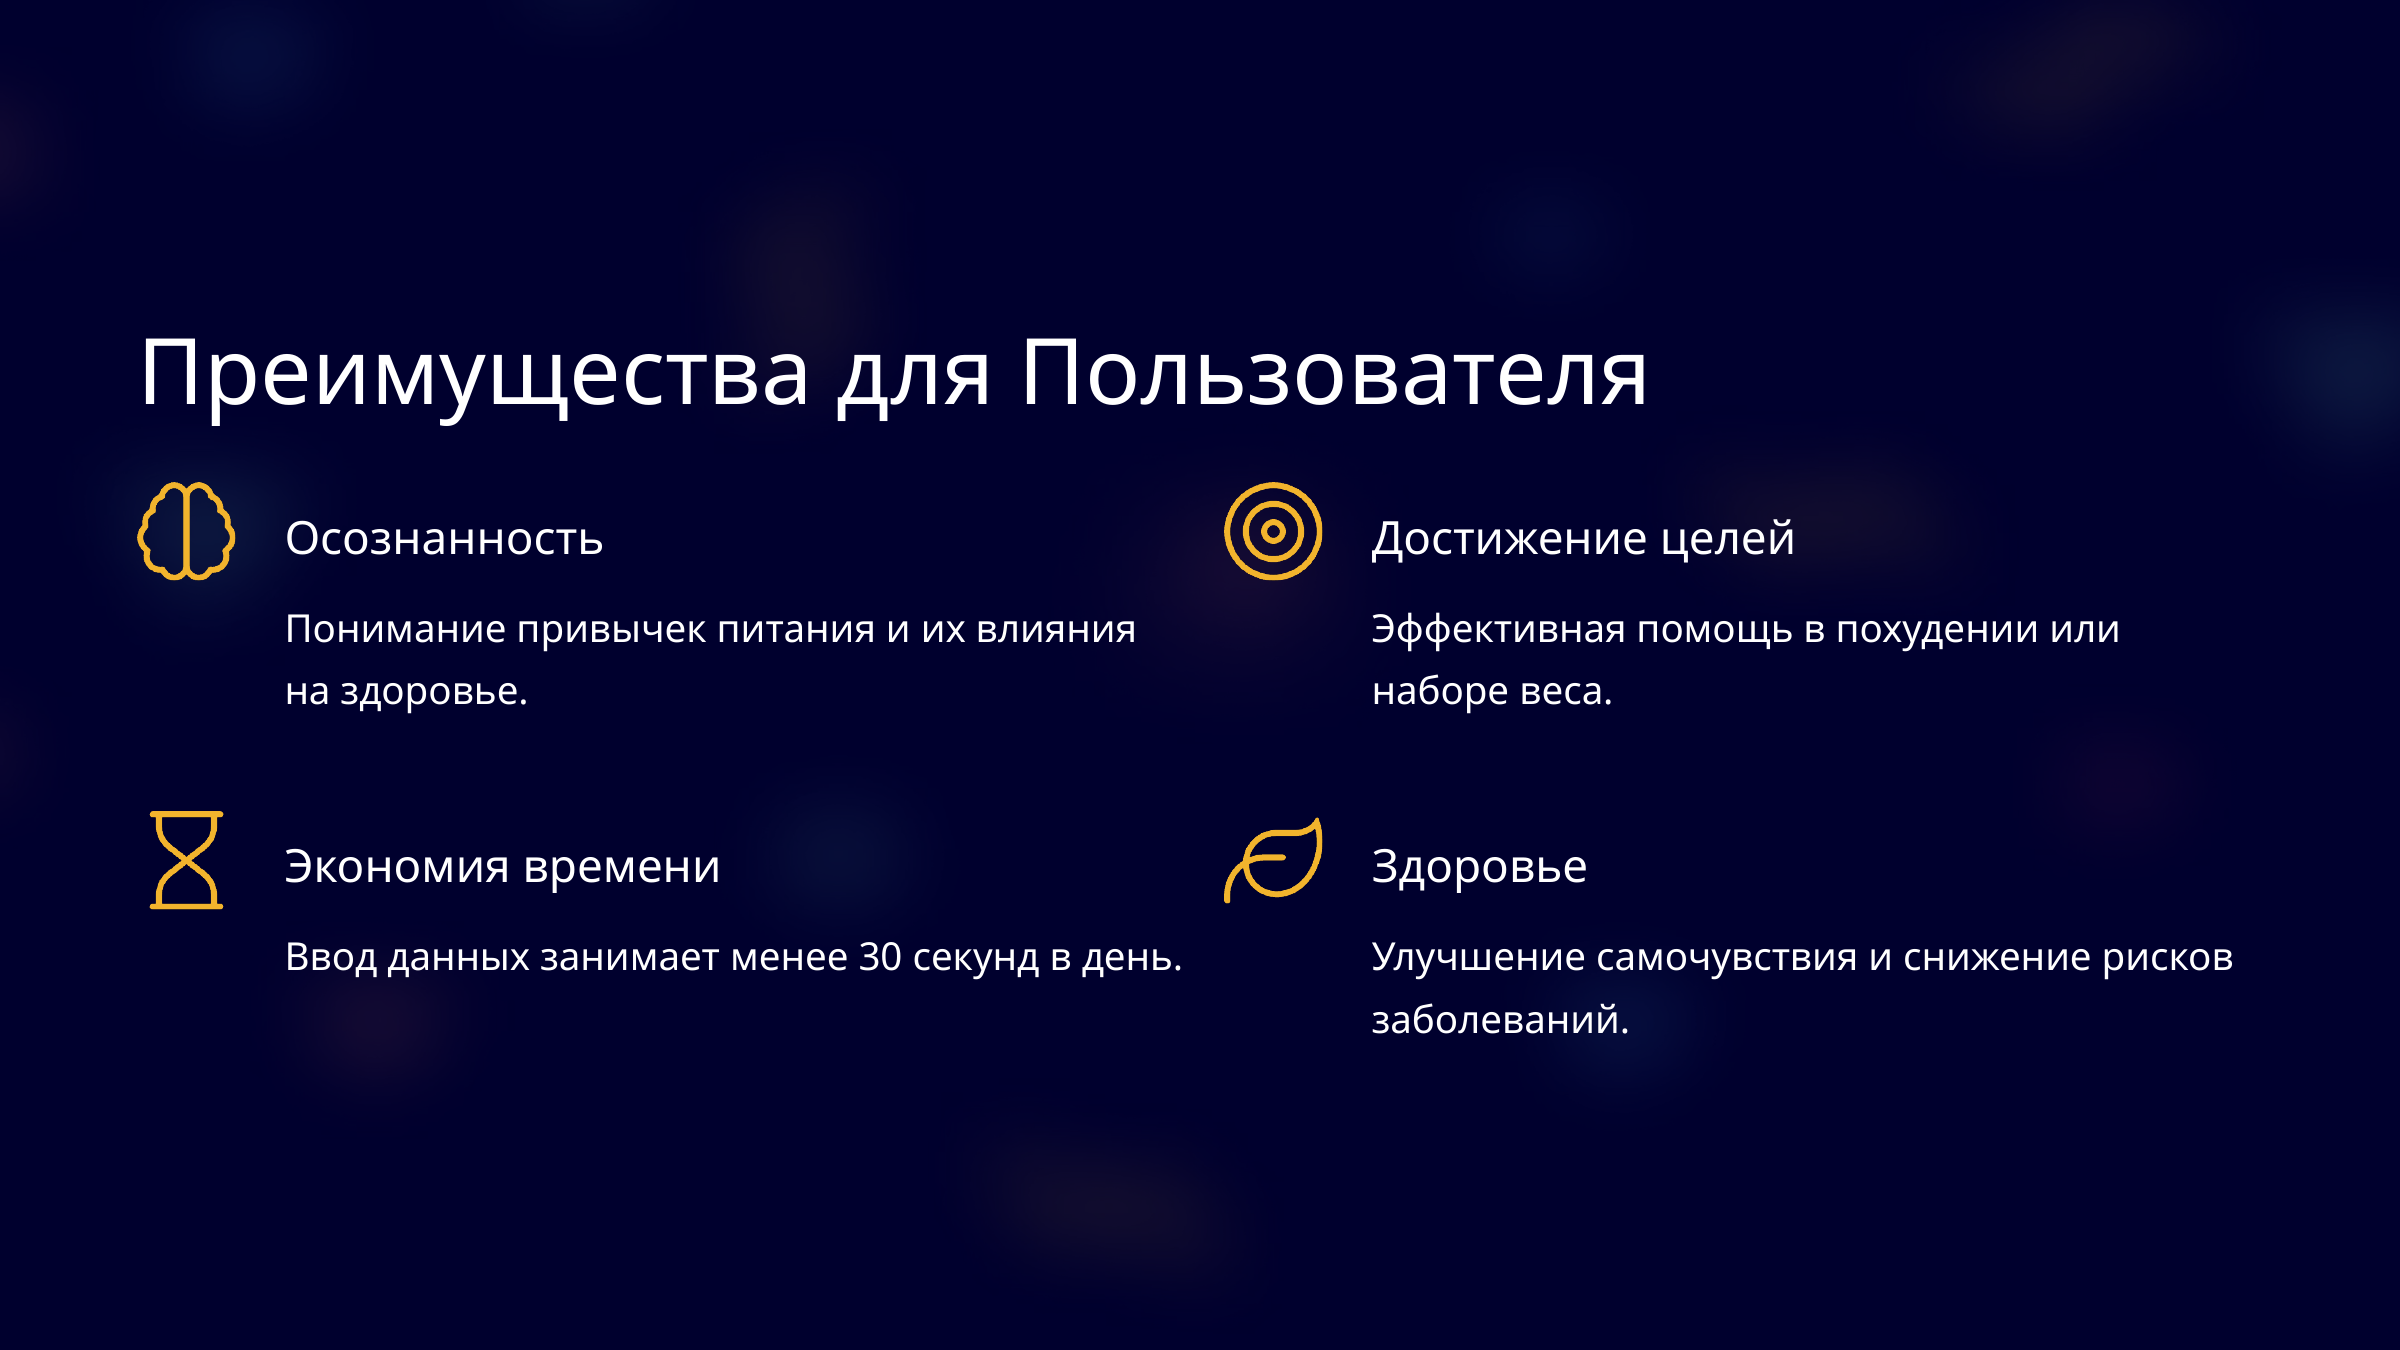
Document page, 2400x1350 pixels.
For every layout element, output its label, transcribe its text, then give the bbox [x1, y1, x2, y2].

picture [1224, 811, 1323, 910]
text_box Достижение целей [1371, 506, 1834, 564]
text_box Здоровье [1371, 834, 1834, 893]
text_box Улучшение самочувствия и снижение рисков заболеваний. [1371, 915, 2263, 1042]
text_box Ввод данных занимает менее 30 секунд в день. [284, 915, 1176, 979]
text_box Преимущества для Пользователя [137, 308, 1634, 424]
picture [137, 482, 236, 581]
text_box Осознанность [284, 506, 747, 564]
picture [1224, 482, 1323, 581]
text_box Экономия времени [284, 834, 747, 893]
text_box Эффективная помощь в похудении или наборе веса. [1371, 587, 2263, 713]
text_box Понимание привычек питания и их влияния на здоровье. [284, 587, 1176, 713]
picture [137, 811, 236, 910]
